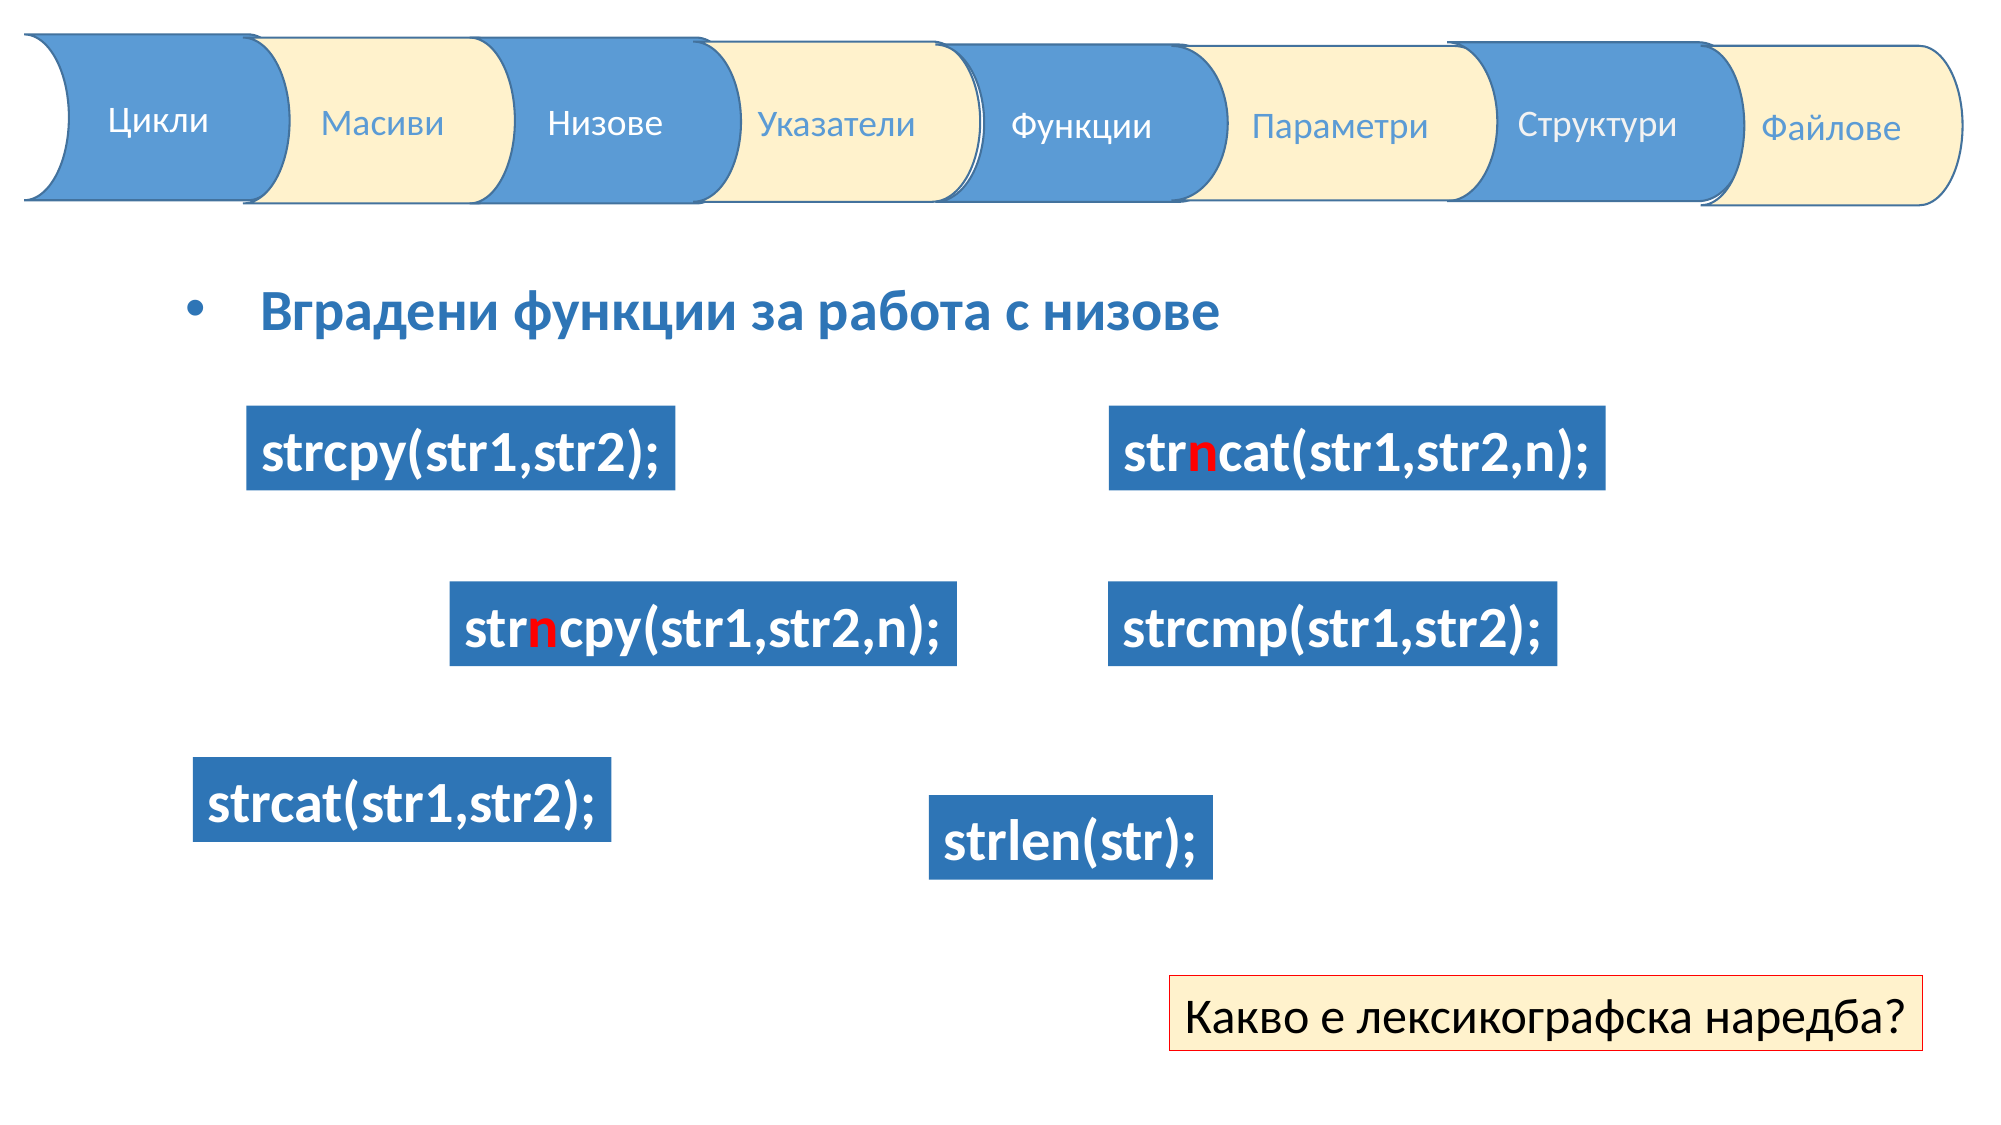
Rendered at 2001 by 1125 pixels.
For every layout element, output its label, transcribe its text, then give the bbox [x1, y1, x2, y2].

text_box strncat(str1,str2,n); [1108, 405, 1606, 491]
text_box Вградени функции за работа с низове [170, 264, 1237, 350]
text_box strcmp(str1,str2); [1108, 581, 1558, 667]
text_box strlen(str); [928, 795, 1213, 880]
text_box strcpy(str1,str2); [246, 405, 676, 491]
text_box strncpy(str1,str2,n); [449, 581, 957, 667]
text_box strcat(str1,str2); [192, 757, 612, 842]
text_box Какво е лексикографска наредба? [1169, 975, 1923, 1051]
